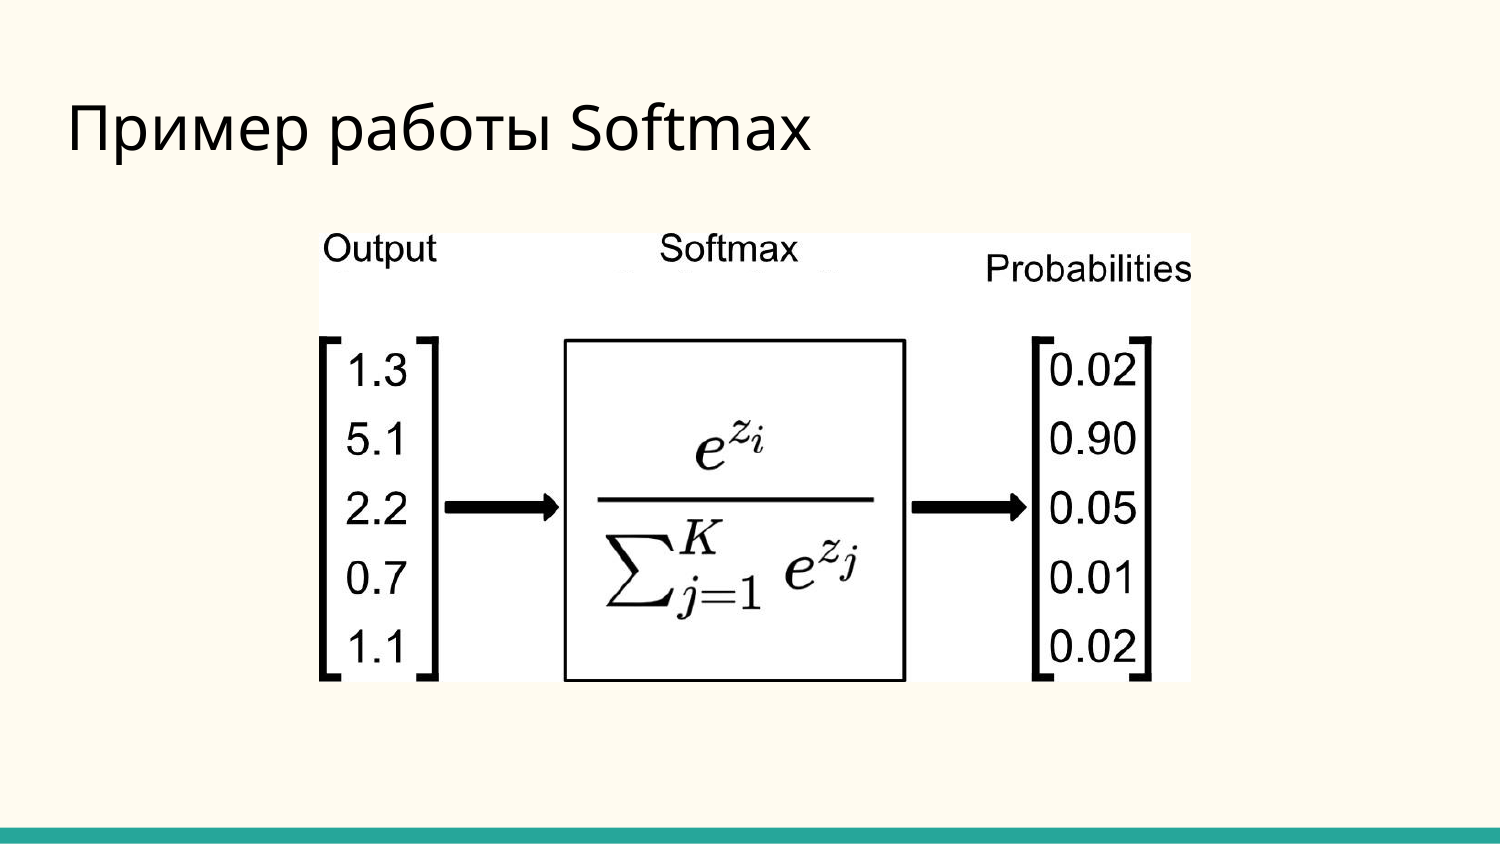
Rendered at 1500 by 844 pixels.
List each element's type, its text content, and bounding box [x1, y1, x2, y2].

title Пример работы Softmax [51, 72, 1449, 174]
picture [319, 233, 1191, 682]
